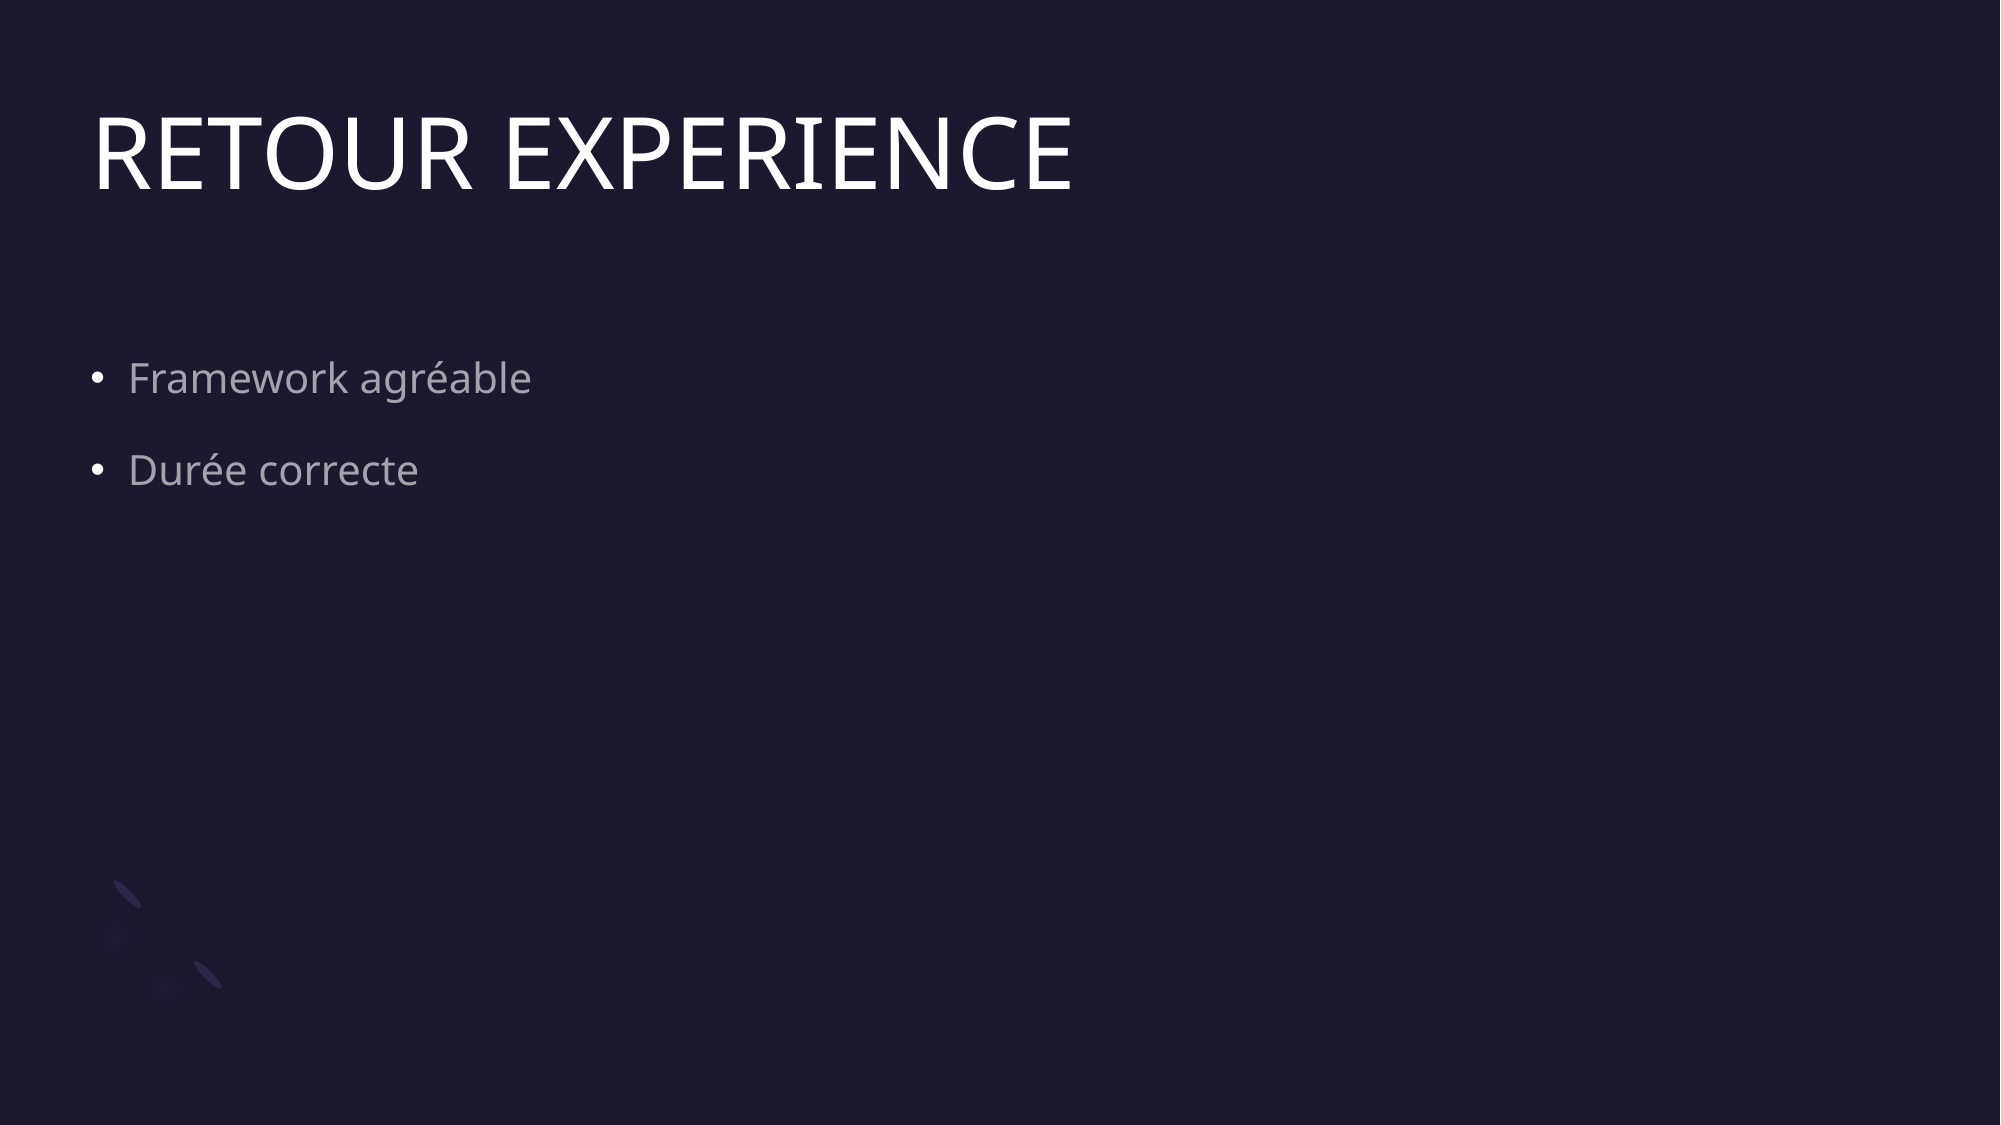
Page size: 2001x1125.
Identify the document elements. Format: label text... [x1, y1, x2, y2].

title RETOUR EXPERIENCE [90, 90, 1910, 309]
list Framework agréable Durée correcte [90, 346, 1910, 1000]
